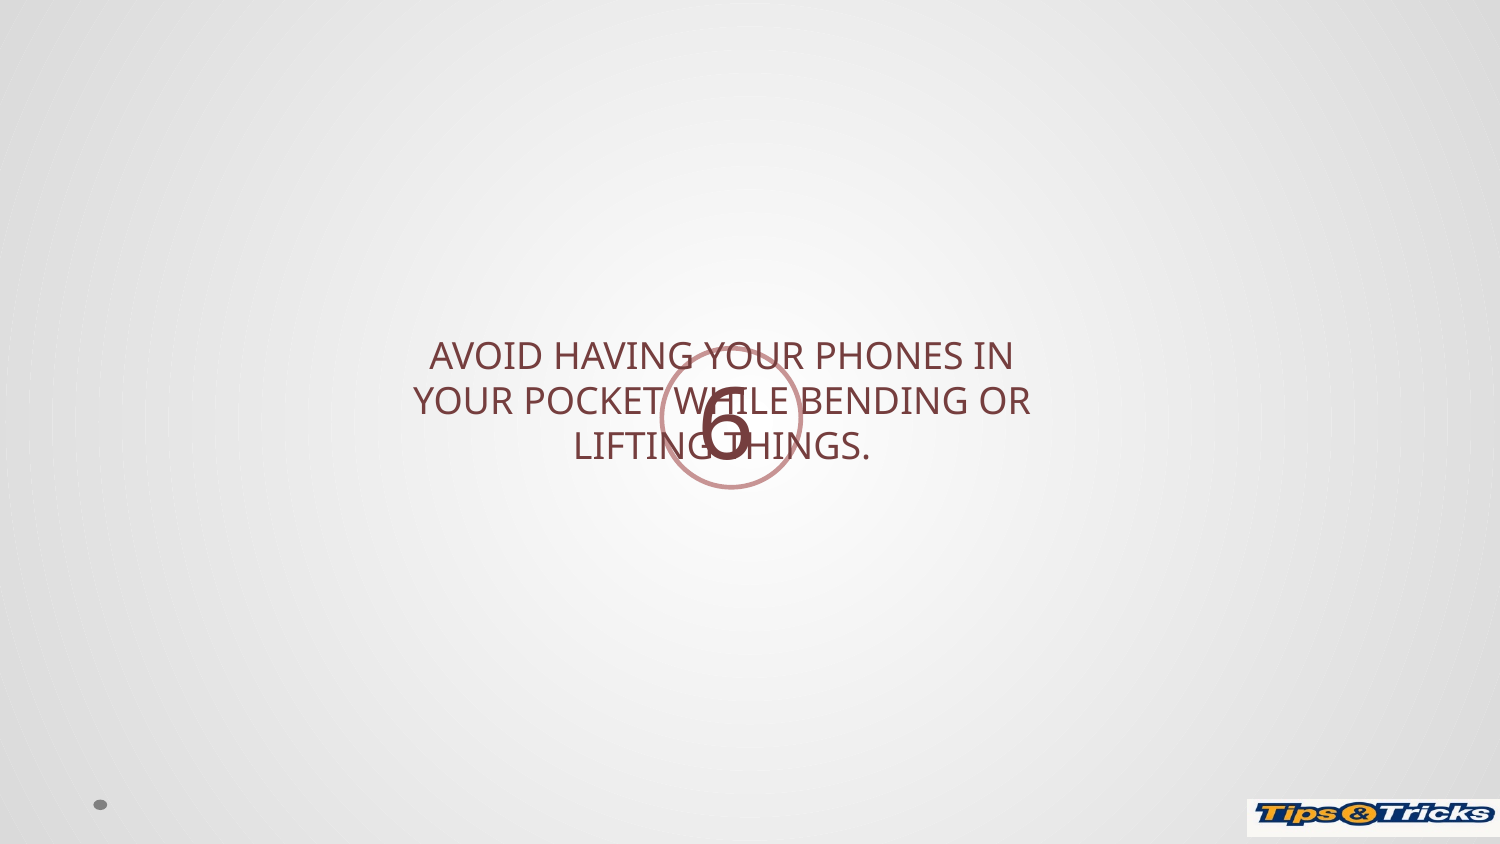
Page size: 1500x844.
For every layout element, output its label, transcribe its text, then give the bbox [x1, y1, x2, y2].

text_box [687, 475, 775, 490]
picture [1246, 799, 1500, 837]
text_box AVOID HAVING YOUR PHONES IN YOUR POCKET WHILE BENDING OR LIFTING THINGS. [397, 325, 1047, 475]
text_box 6 [596, 475, 708, 487]
text_box 6 [754, 475, 857, 487]
